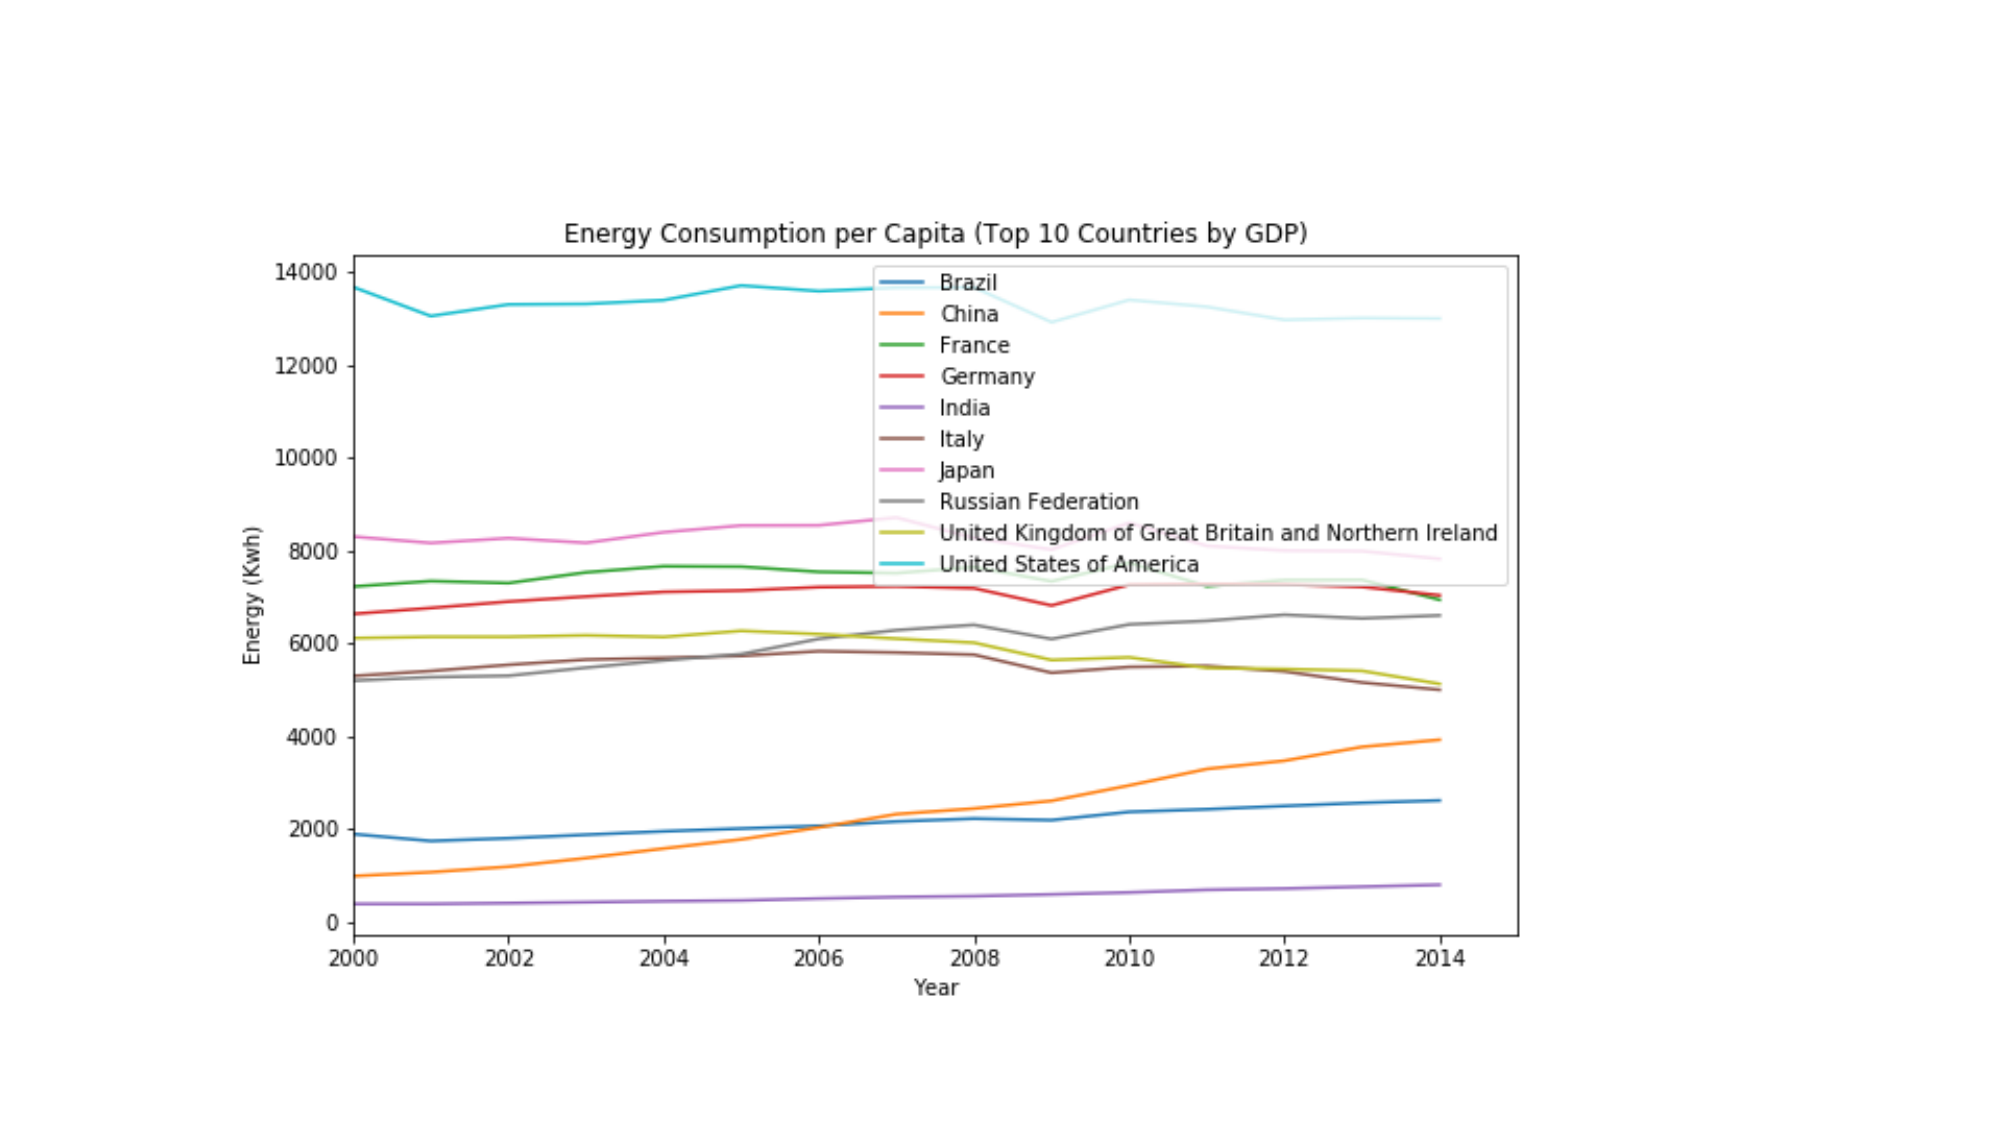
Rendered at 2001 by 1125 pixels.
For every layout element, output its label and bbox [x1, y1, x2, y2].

picture [166, 147, 1668, 1048]
